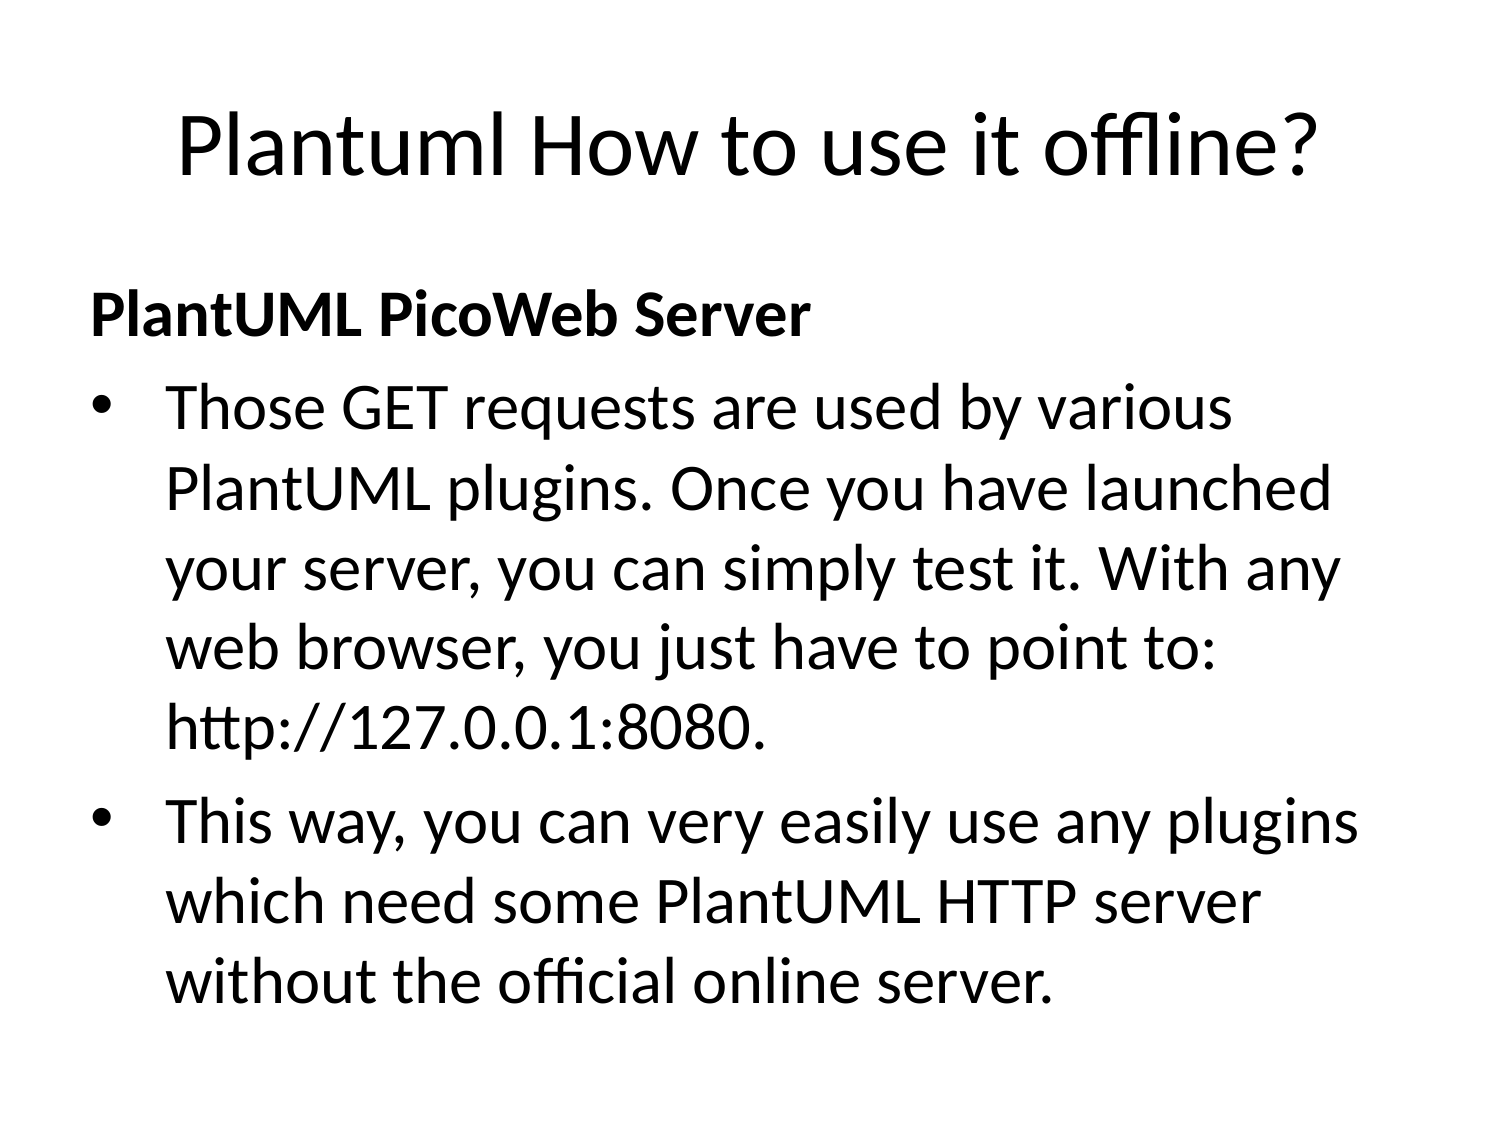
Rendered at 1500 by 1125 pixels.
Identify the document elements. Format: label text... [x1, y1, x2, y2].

list PlantUML PicoWeb Server Those GET requests are used by various PlantUML plugins. Once you have launched your server, you can simply test it. With any web browser, you just have to point to: http://127.0.0.1:8080. This way, you can very easily use any plugins which need some PlantUML HTTP server without the official online server. [75, 262, 1425, 1005]
title Plantuml How to use it offline? [75, 45, 1425, 233]
